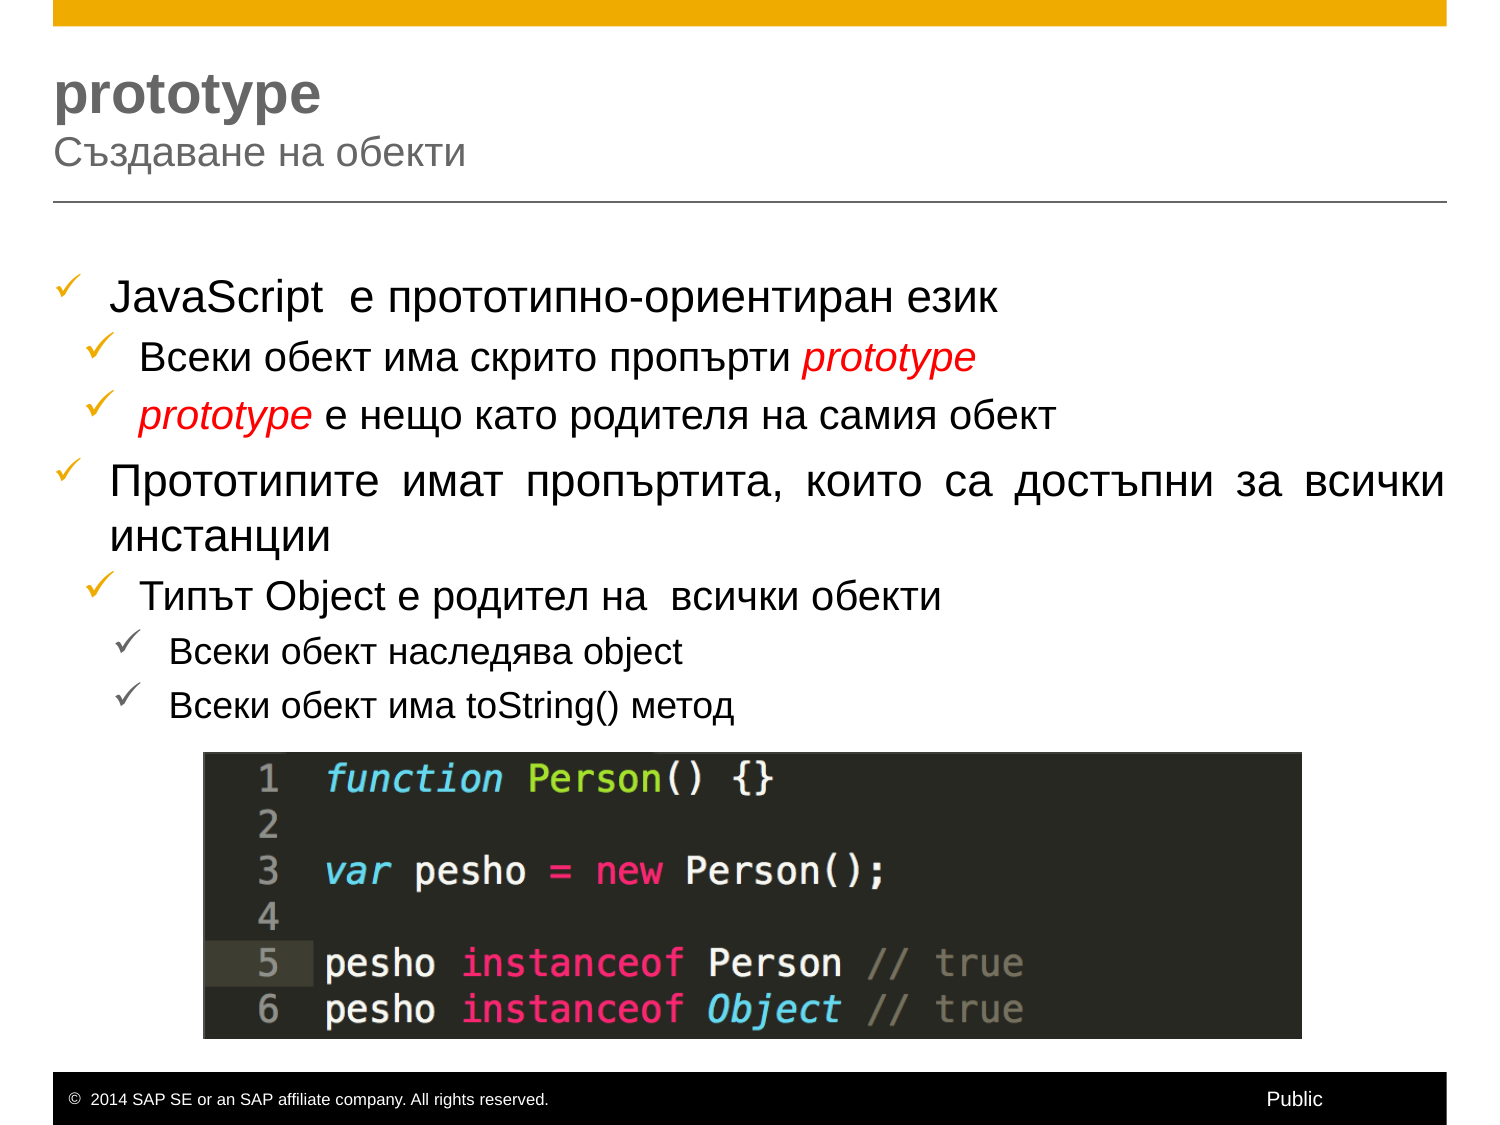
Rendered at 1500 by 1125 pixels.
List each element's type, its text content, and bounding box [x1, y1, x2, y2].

title prototype Създаване на обекти [53, 53, 1447, 178]
list JavaScript е прототипно-ориентиран език Всеки обект има скрито пропърти prototype prototype e нещо като родителя на самия обект Прототипите имат пропъртита, които са достъпни за всички инстанции Типът Object е родител на всички обекти Всеки обект наследява object Всеки обект има toString() метод [53, 266, 1447, 987]
picture [203, 752, 1302, 1039]
